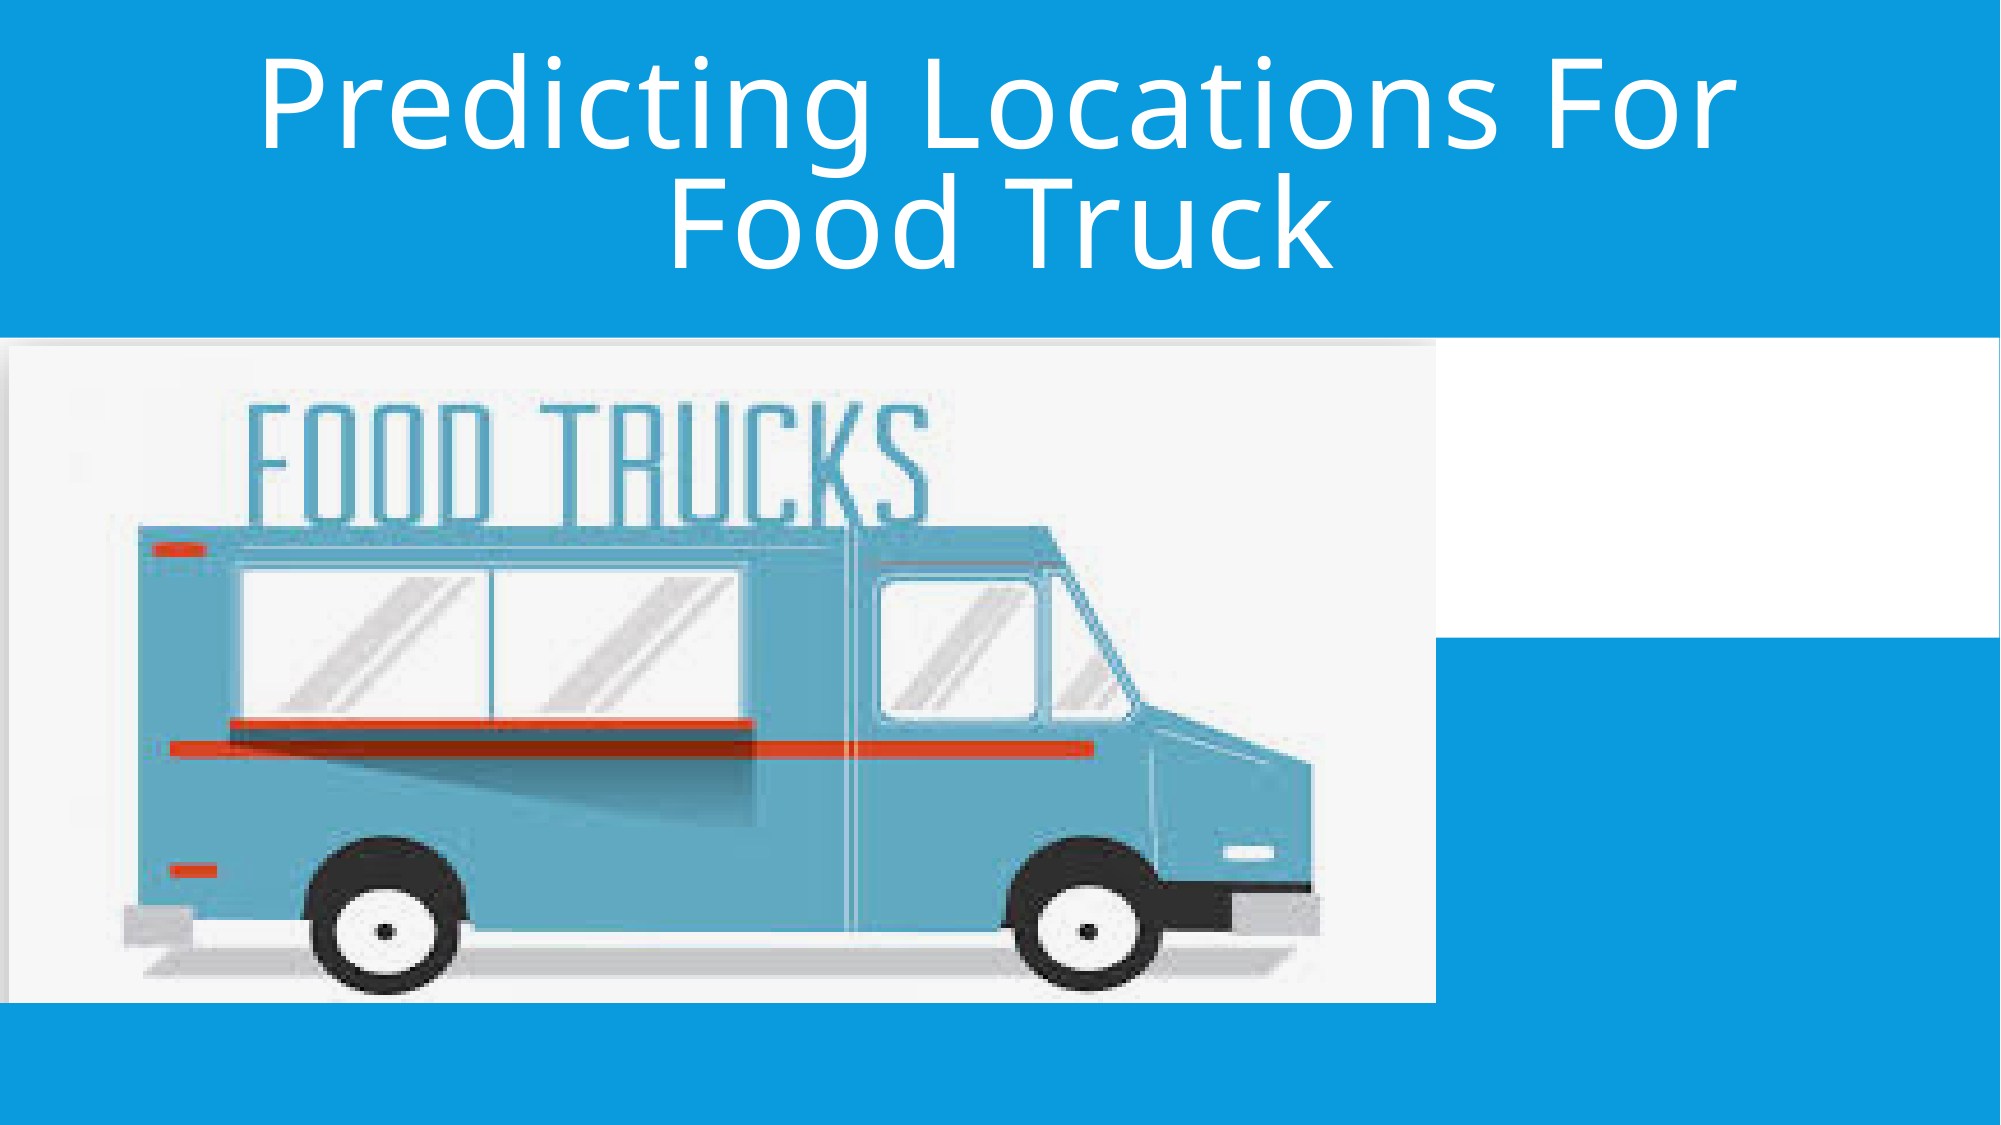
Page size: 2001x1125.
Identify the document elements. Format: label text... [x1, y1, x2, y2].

title Predicting Locations For Food Truck [59, 29, 1941, 315]
picture [0, 339, 1436, 1002]
